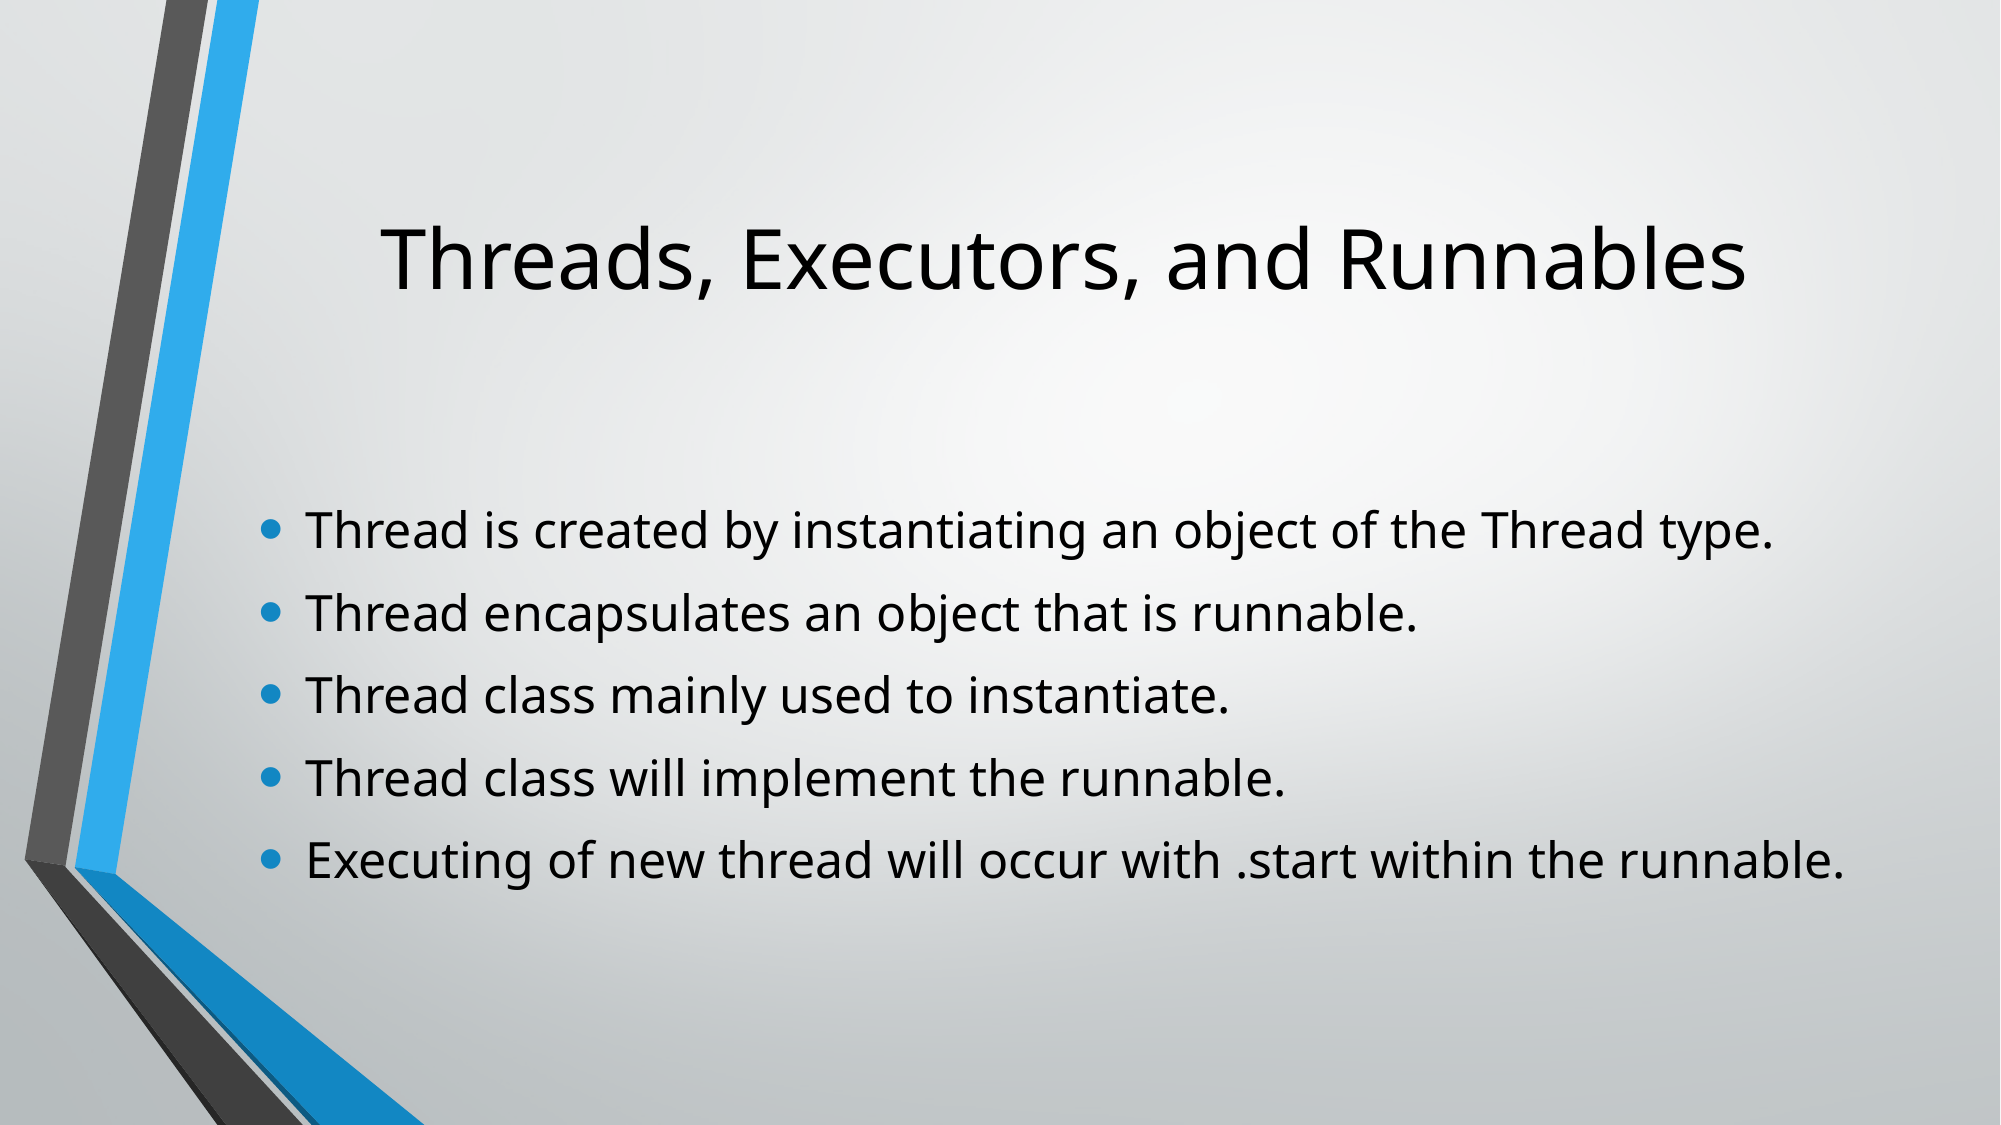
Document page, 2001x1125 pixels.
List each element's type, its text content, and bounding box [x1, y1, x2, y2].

title Threads, Executors, and Runnables [243, 112, 1887, 400]
list Thread is created by instantiating an object of the Thread type. Thread encapsulates an object that is runnable. Thread class mainly used to instantiate. Thread class will implement the runnable. Executing of new thread will occur with .start within the runnable. [243, 437, 1887, 950]
